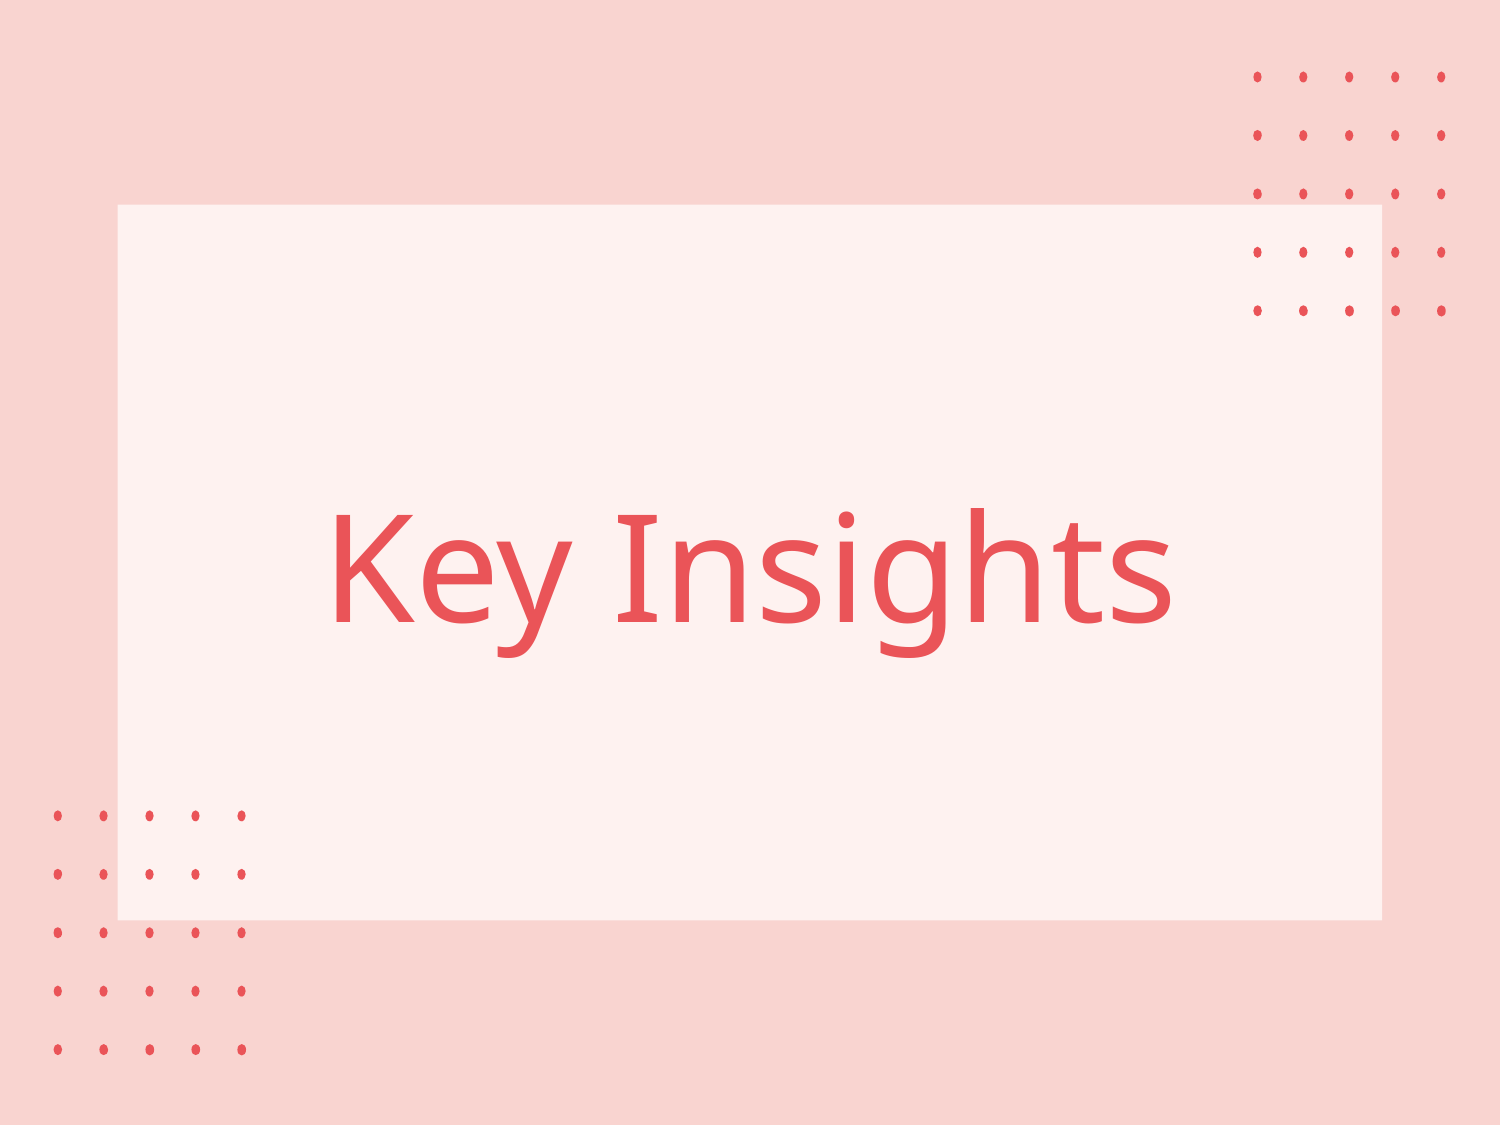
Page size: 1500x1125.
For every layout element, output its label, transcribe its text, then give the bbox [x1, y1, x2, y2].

title Key Insights [227, 285, 1273, 840]
